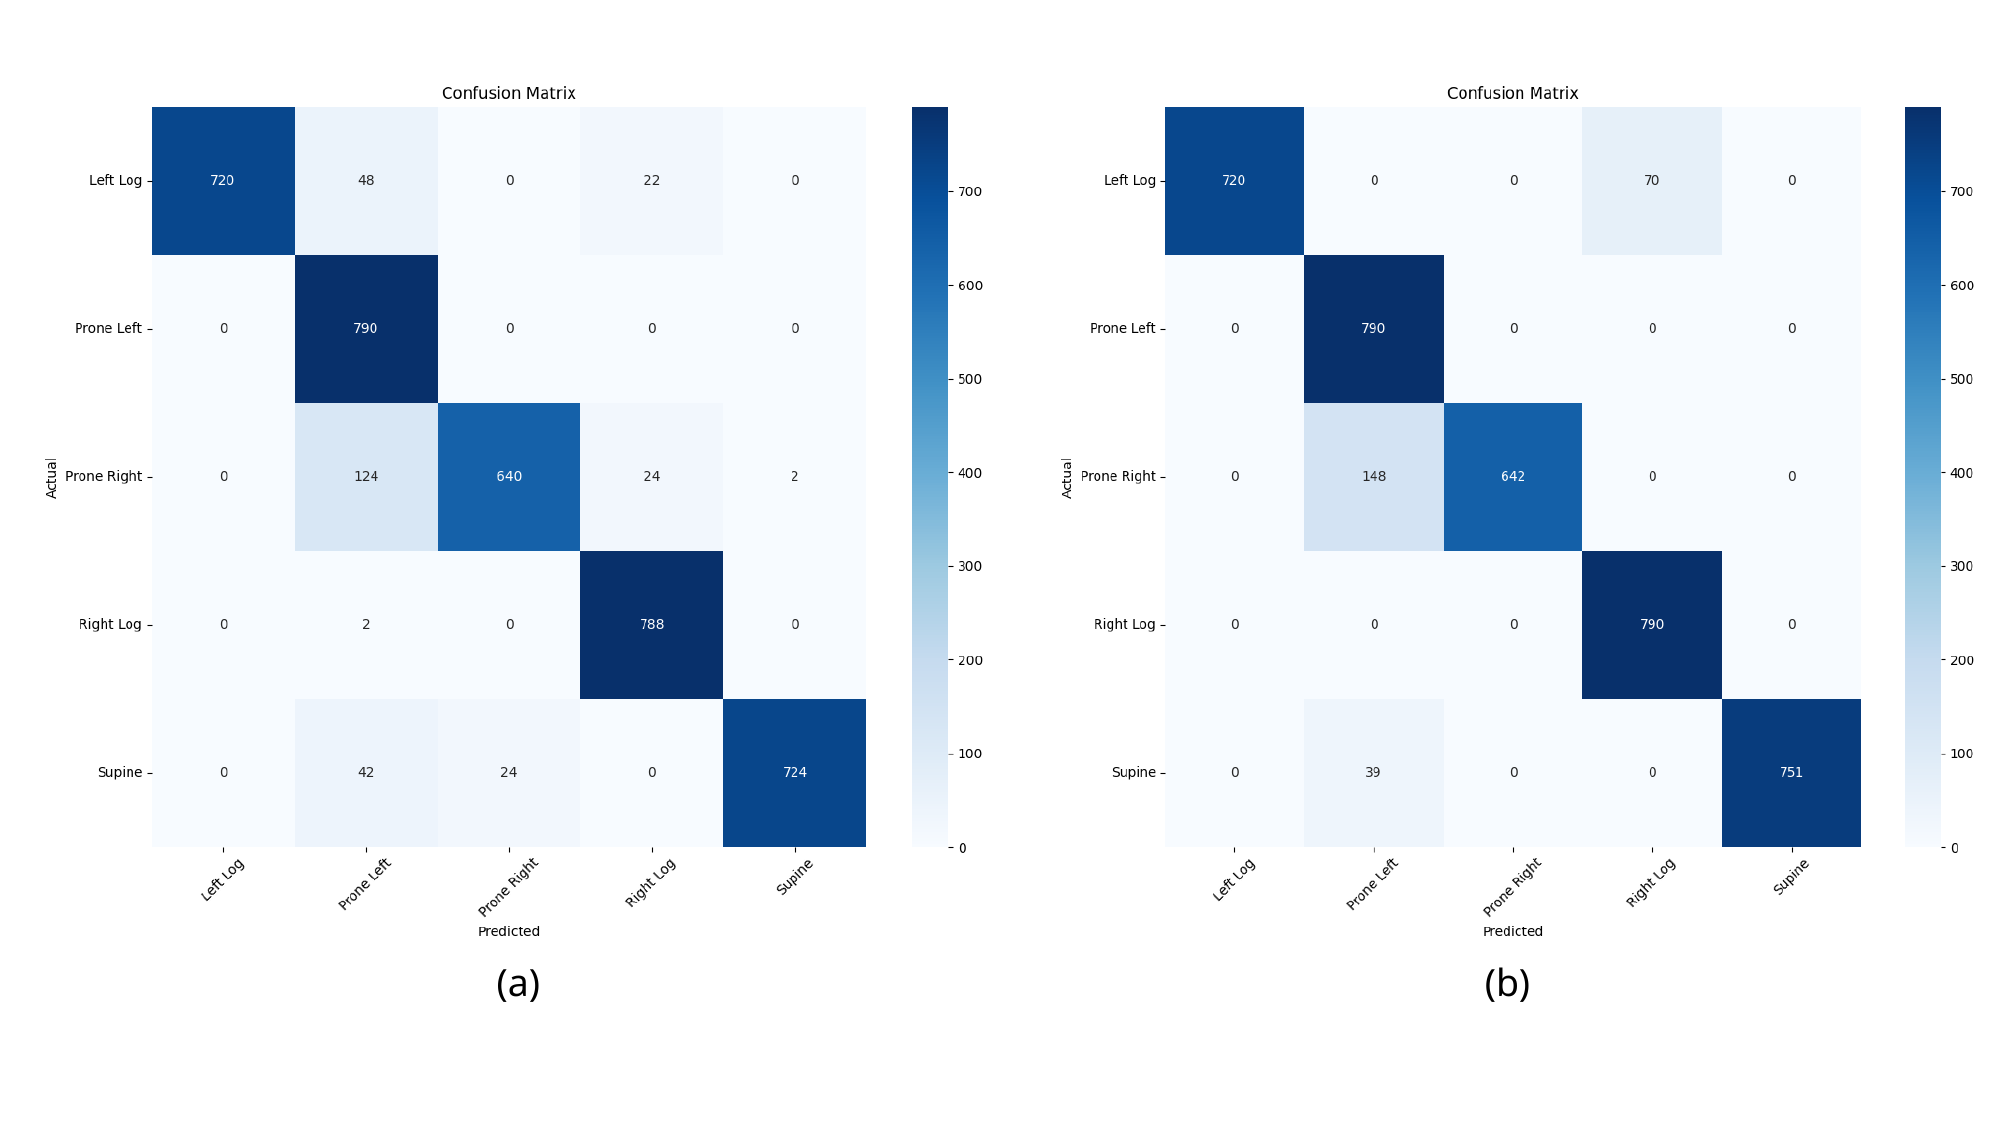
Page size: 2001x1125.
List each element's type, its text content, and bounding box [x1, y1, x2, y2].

text_box (a) [406, 953, 631, 1012]
text_box (b) [1395, 953, 1620, 1012]
picture [6, 70, 1991, 953]
